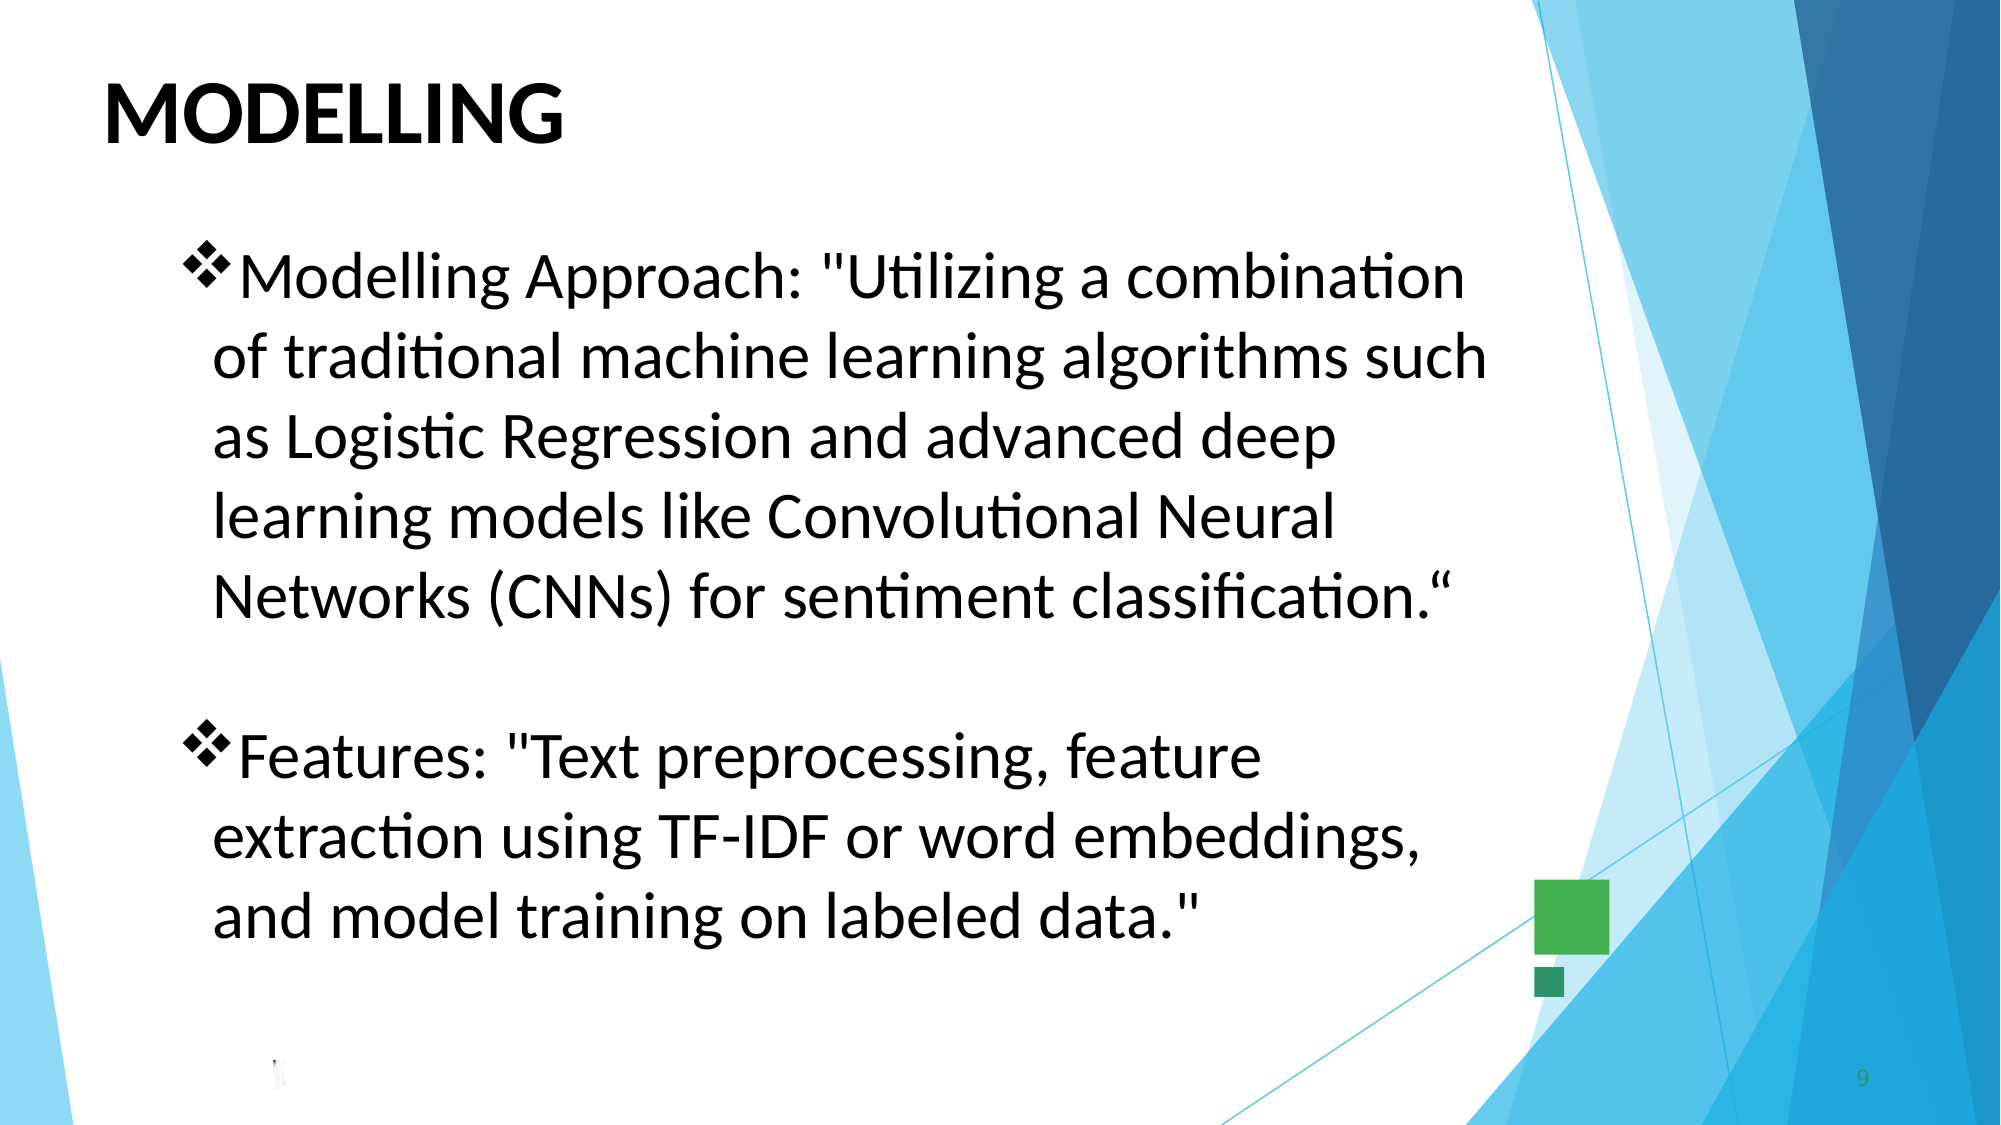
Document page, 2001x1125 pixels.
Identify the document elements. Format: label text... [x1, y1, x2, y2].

slide_number 9 [1850, 1061, 1890, 1094]
picture [273, 1060, 287, 1091]
text_box [1534, 967, 1565, 997]
title MODELLING [99, 50, 642, 164]
text_box Modelling Approach: "Utilizing a combination of traditional machine learning algorithms such as Logistic Regression and advanced deep learning models like Convolutional Neural Networks (CNNs) for sentiment classification.“ Features: "Text preprocessing, feature extraction using TF-IDF or word embeddings, and model training on labeled data." [162, 224, 1538, 960]
text_box [1538, 879, 1610, 955]
